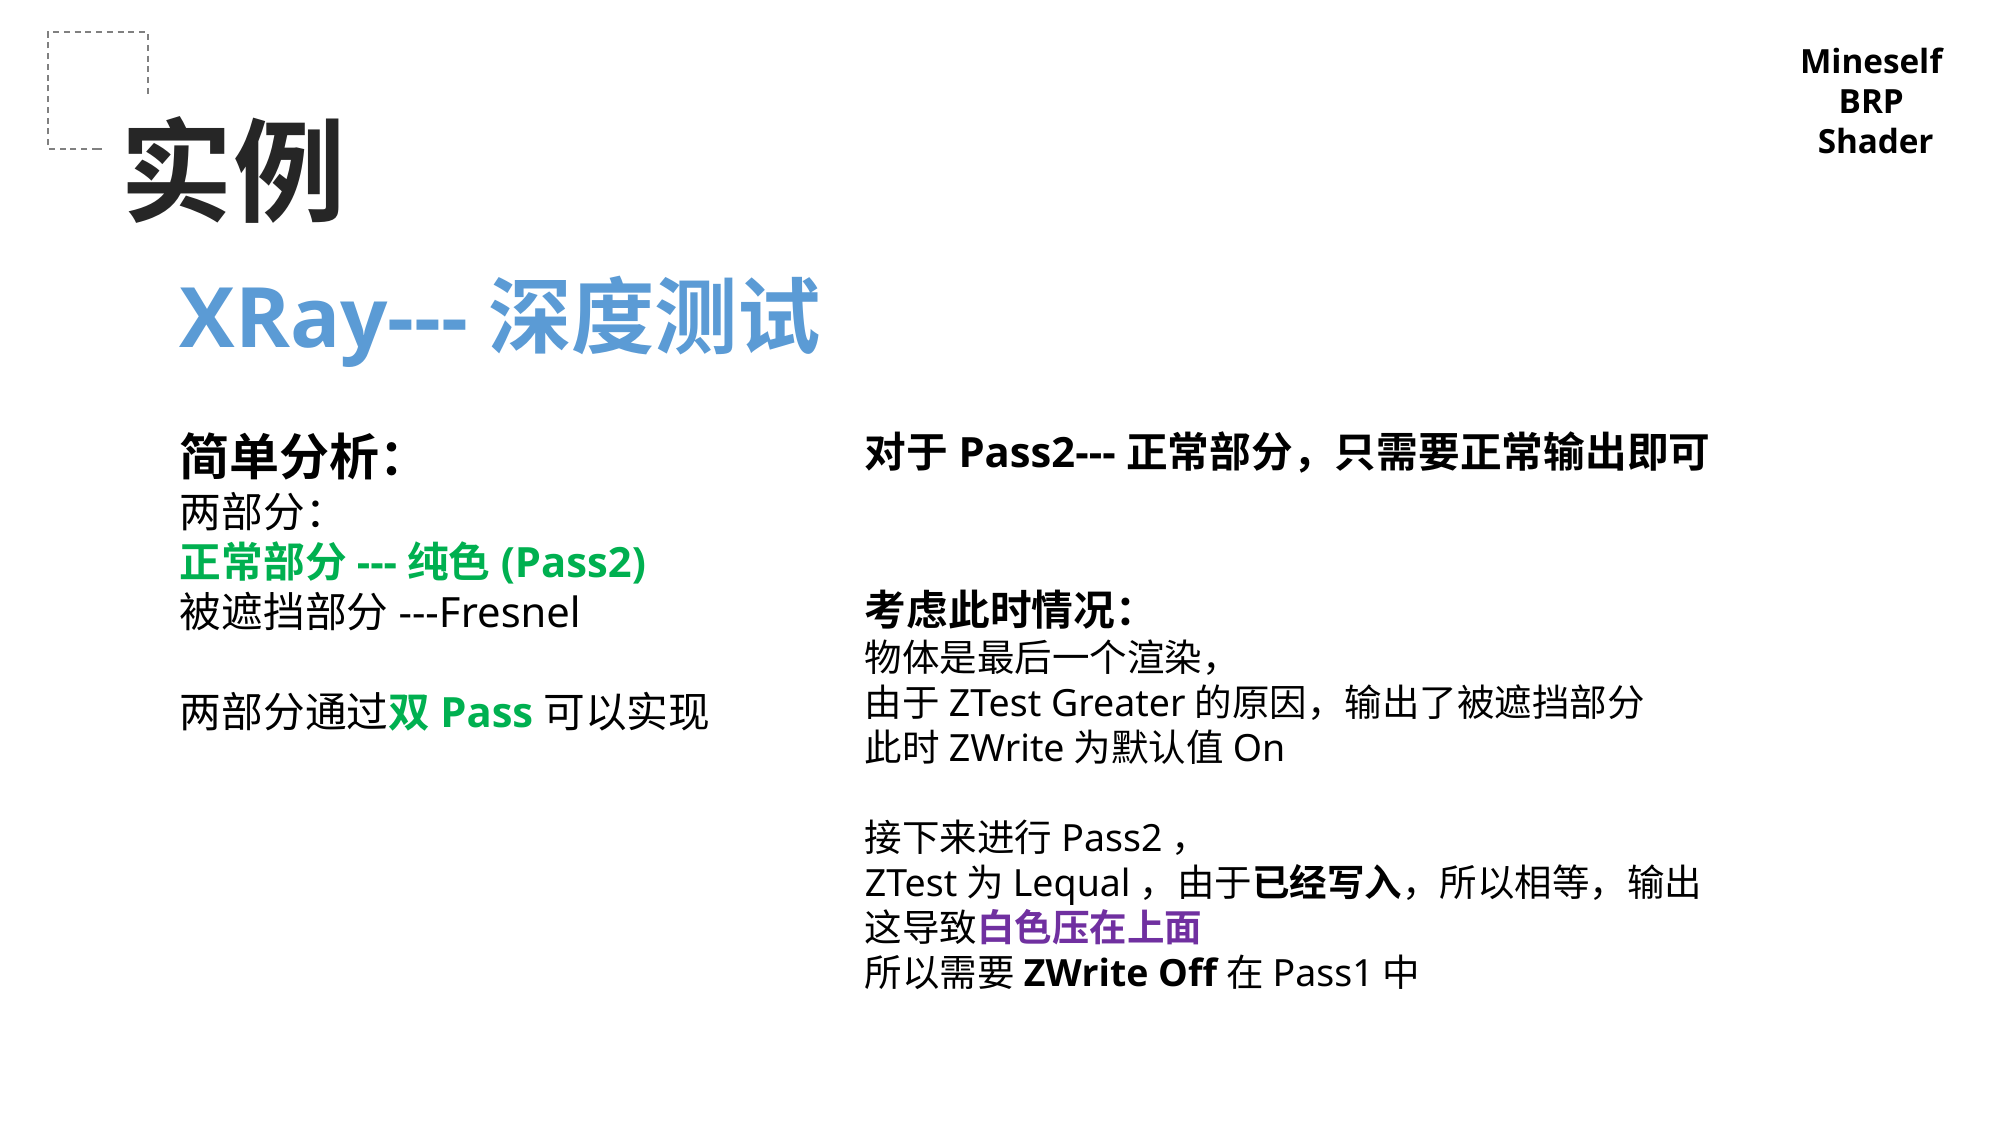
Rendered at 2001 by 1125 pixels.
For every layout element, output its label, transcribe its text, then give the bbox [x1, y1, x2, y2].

text_box [103, 96, 196, 173]
text_box 简单分析： 两部分： 正常部分---纯色(Pass2) 被遮挡部分---Fresnel 两部分通过双Pass可以实现 [179, 425, 733, 736]
text_box 对于Pass2---正常部分，只需要正常输出即可 [865, 425, 1865, 476]
text_box [47, 31, 149, 150]
text_box Mineself BRP Shader [1788, 40, 1964, 160]
text_box 考虑此时情况： 物体是最后一个渲染， 由于ZTest Greater的原因，输出了被遮挡部分 此时ZWrite为默认值On 接下来进行Pass2， ZTest为Lequal，由于已经写入，所以相等，输出 这导致白色压在上面 所以需要ZWrite Off在Pass1中 [864, 583, 1773, 994]
text_box XRay---深度测试 [179, 264, 950, 365]
text_box 实例 [120, 101, 1018, 237]
